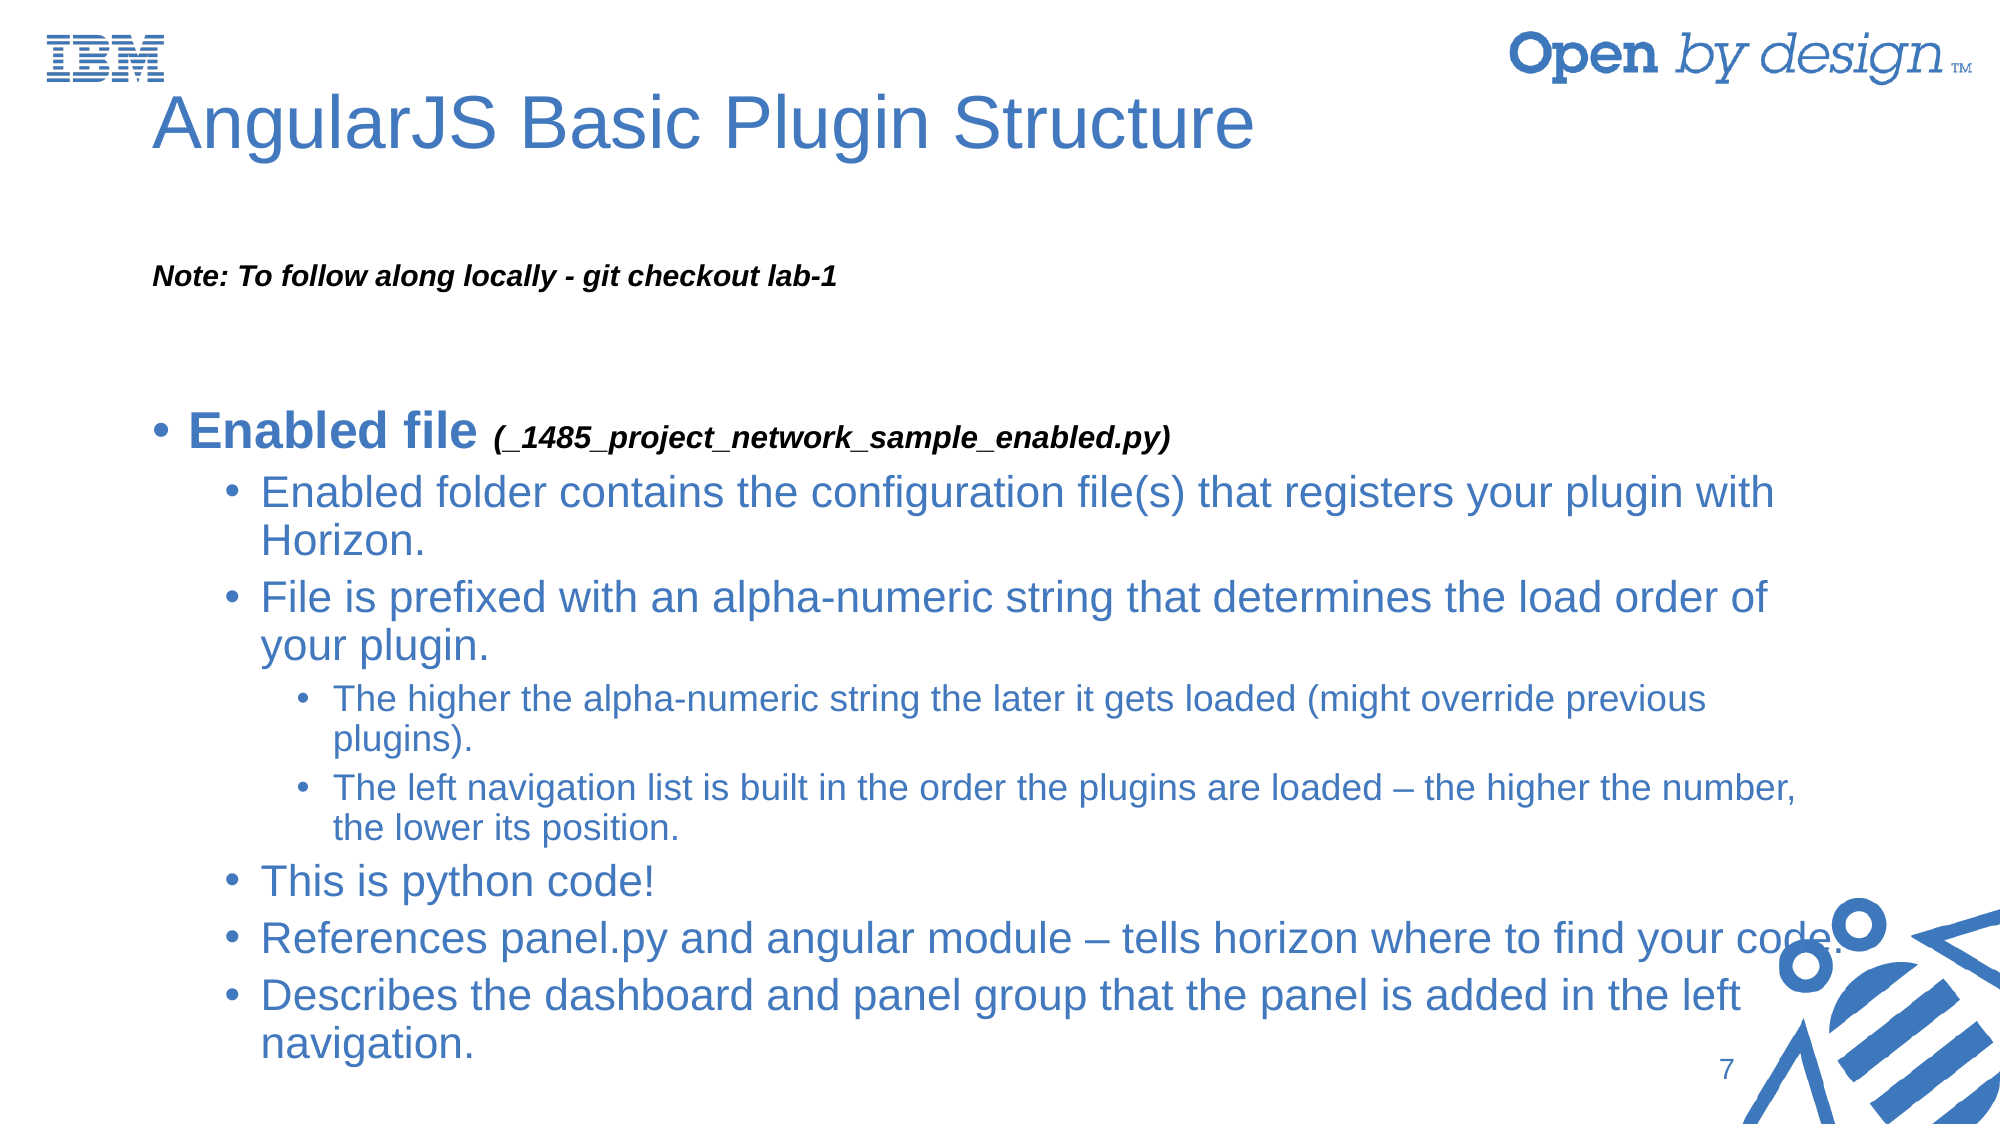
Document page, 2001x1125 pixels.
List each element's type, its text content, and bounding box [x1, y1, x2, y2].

title AngularJS Basic Plugin Structure [137, 59, 1863, 187]
picture [1488, 9, 1990, 106]
picture [28, 16, 188, 101]
picture [1713, 837, 2000, 1124]
slide_number 7 [1383, 1042, 1750, 1103]
list Note: To follow along locally - git checkout lab-1 Enabled file (﻿_1485_project_network_sample_enabled.py) Enabled folder contains the configuration file(s) that registers your plugin with Horizon. File is prefixed with an alpha-numeric string that determines the load order of your plugin. The higher the alpha-numeric string the later it gets loaded (might override previous plugins). The left navigation list is built in the order the plugins are loaded – the higher the number, the lower its position. This is python code! References panel.py and angular module – tells horizon where to find your code. Describes the dashboard and panel group that the panel is added in the left navigation. [137, 187, 1863, 1106]
